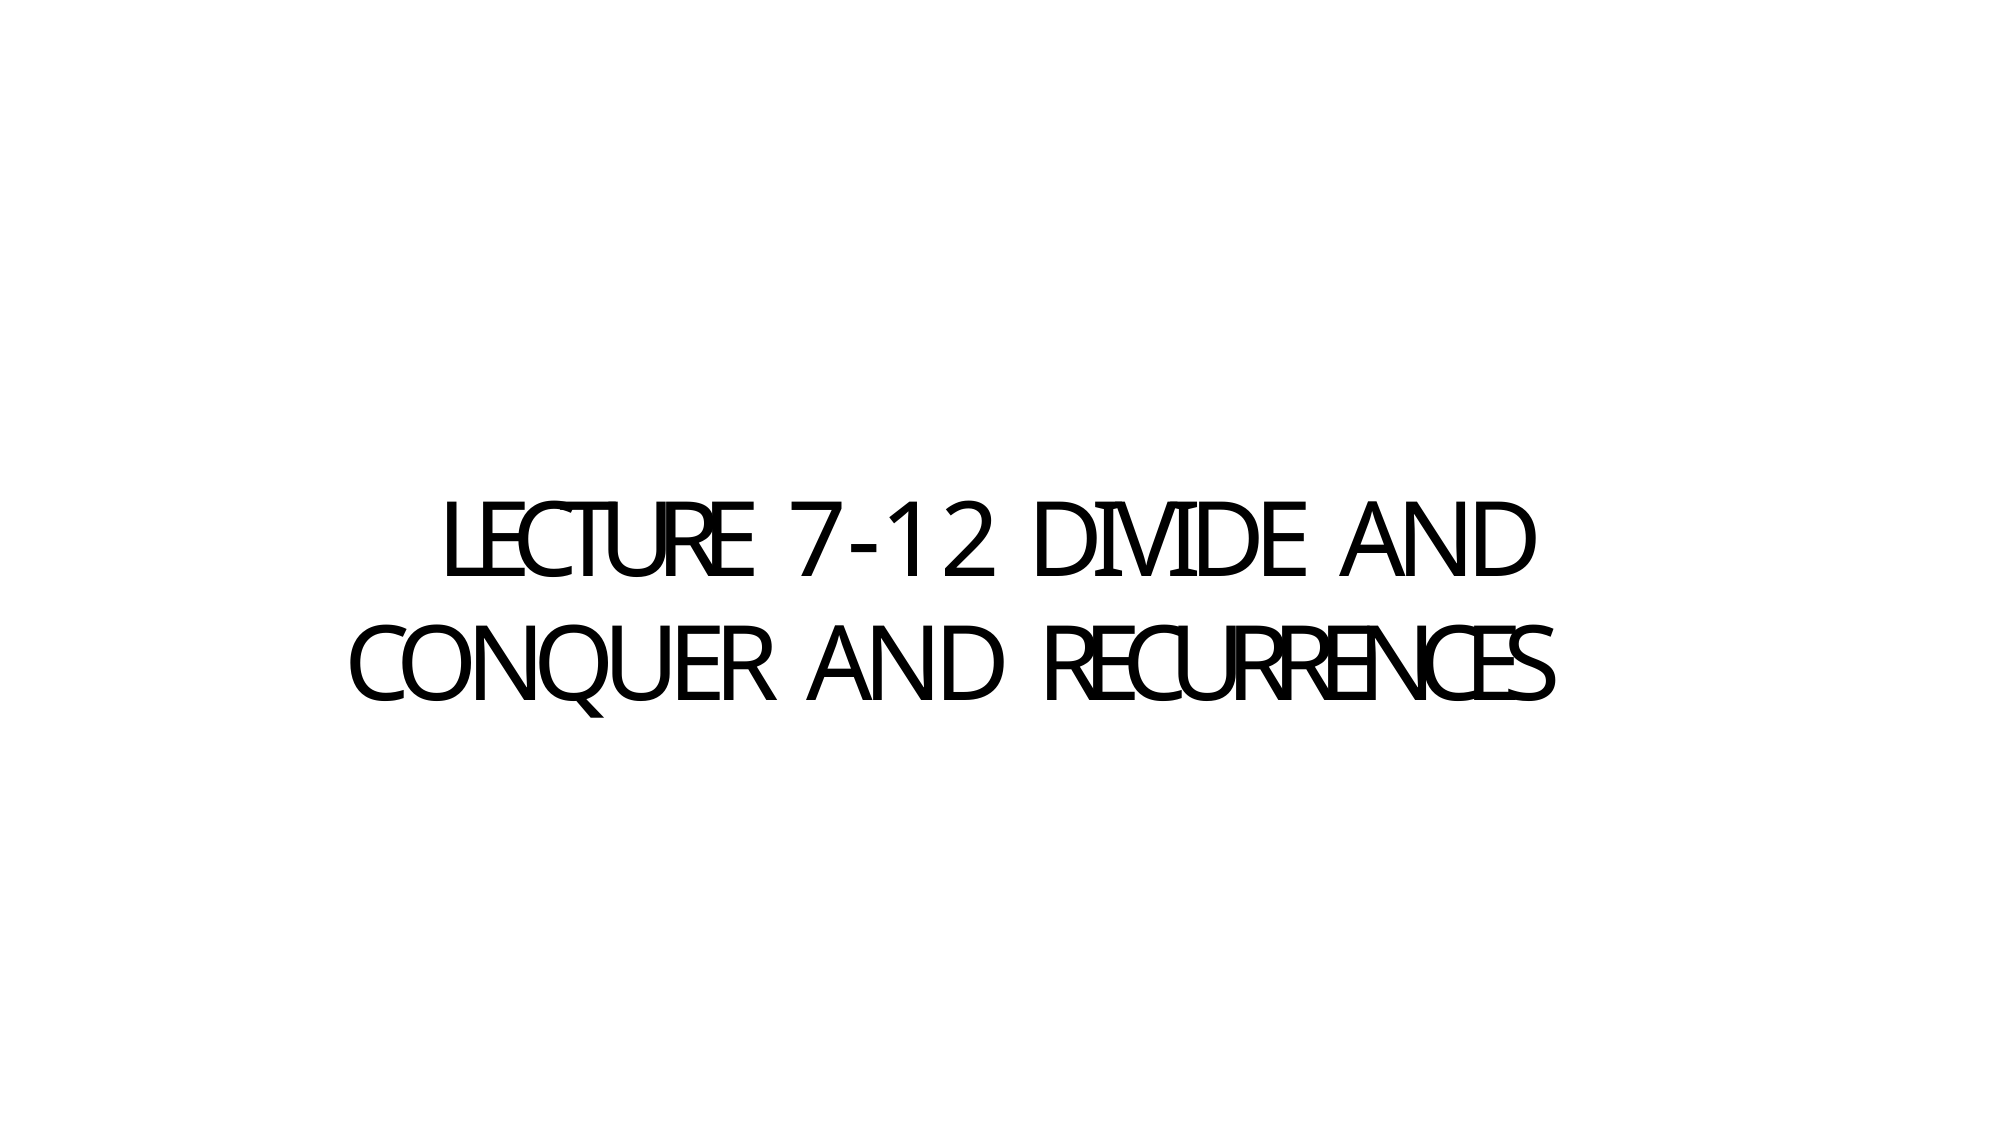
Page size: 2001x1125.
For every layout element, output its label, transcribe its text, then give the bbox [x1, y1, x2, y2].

title LECTURE 7-12 DIVIDE AND CONQUER AND RECURRENCES [342, 469, 1658, 722]
